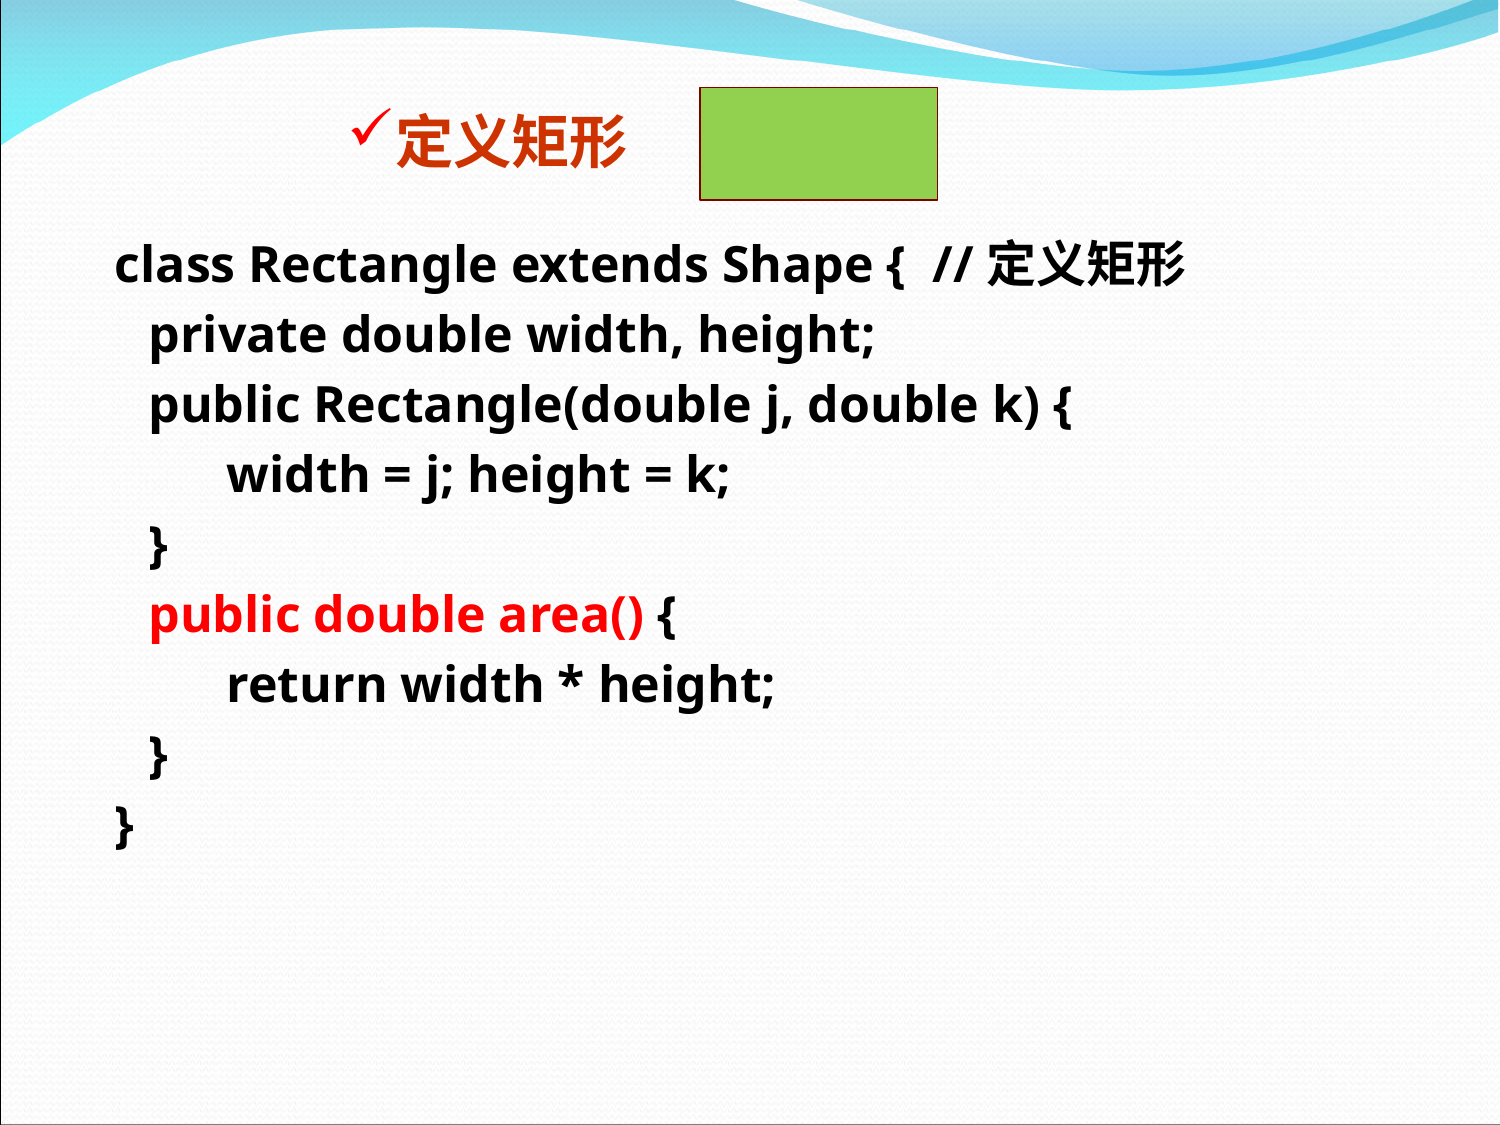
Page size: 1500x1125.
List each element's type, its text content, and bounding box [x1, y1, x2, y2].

title 定义矩形 [174, 75, 800, 175]
list class Rectangle extends Shape { //定义矩形 private double width, height; public Rectangle(double j, double k) { width = j; height = k; } public double area() { return width * height; } } [99, 224, 1438, 1013]
text_box [699, 87, 938, 200]
picture [0, 0, 1500, 1125]
